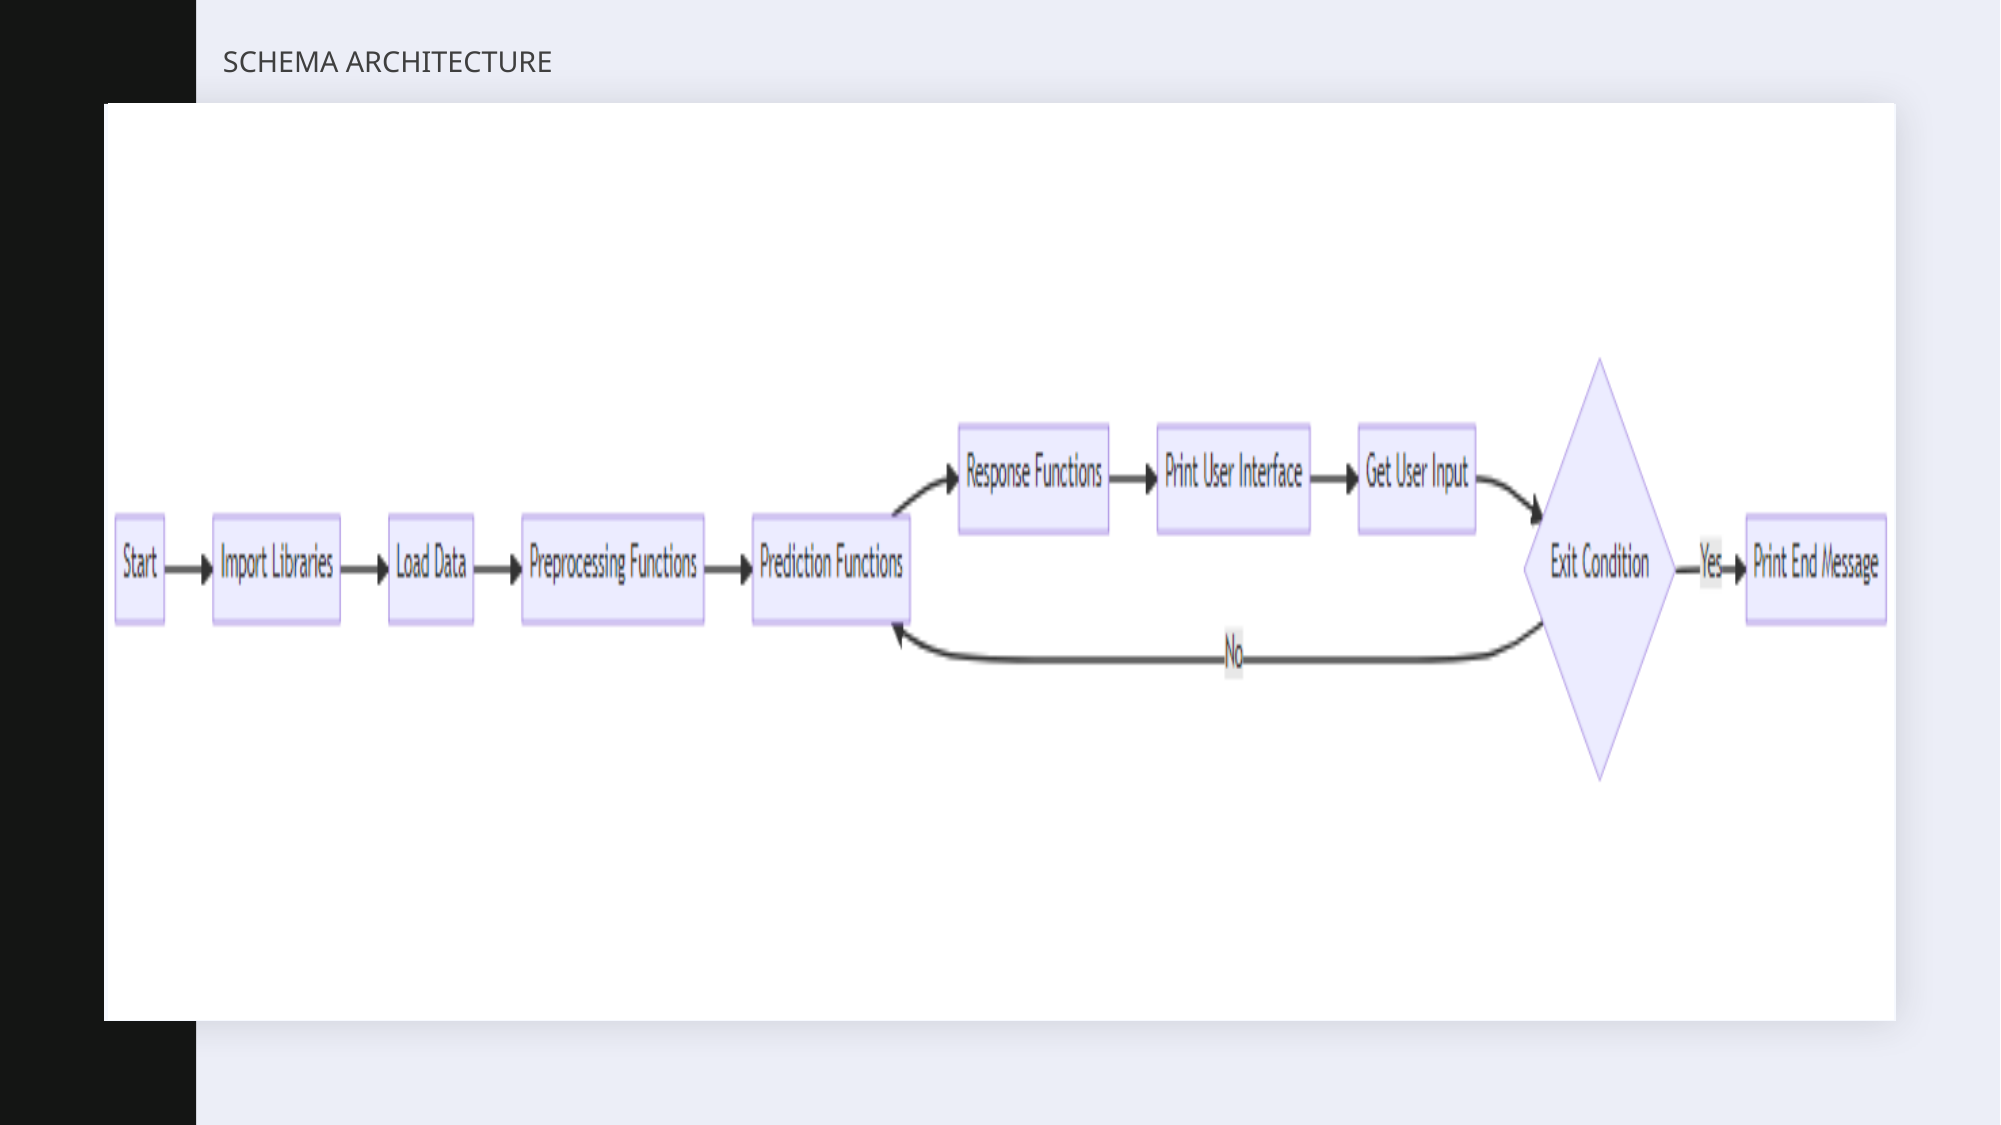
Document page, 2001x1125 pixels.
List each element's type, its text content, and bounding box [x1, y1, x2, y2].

title SCHEMA ARCHITECTURE [207, 39, 890, 102]
picture [108, 103, 1895, 1021]
